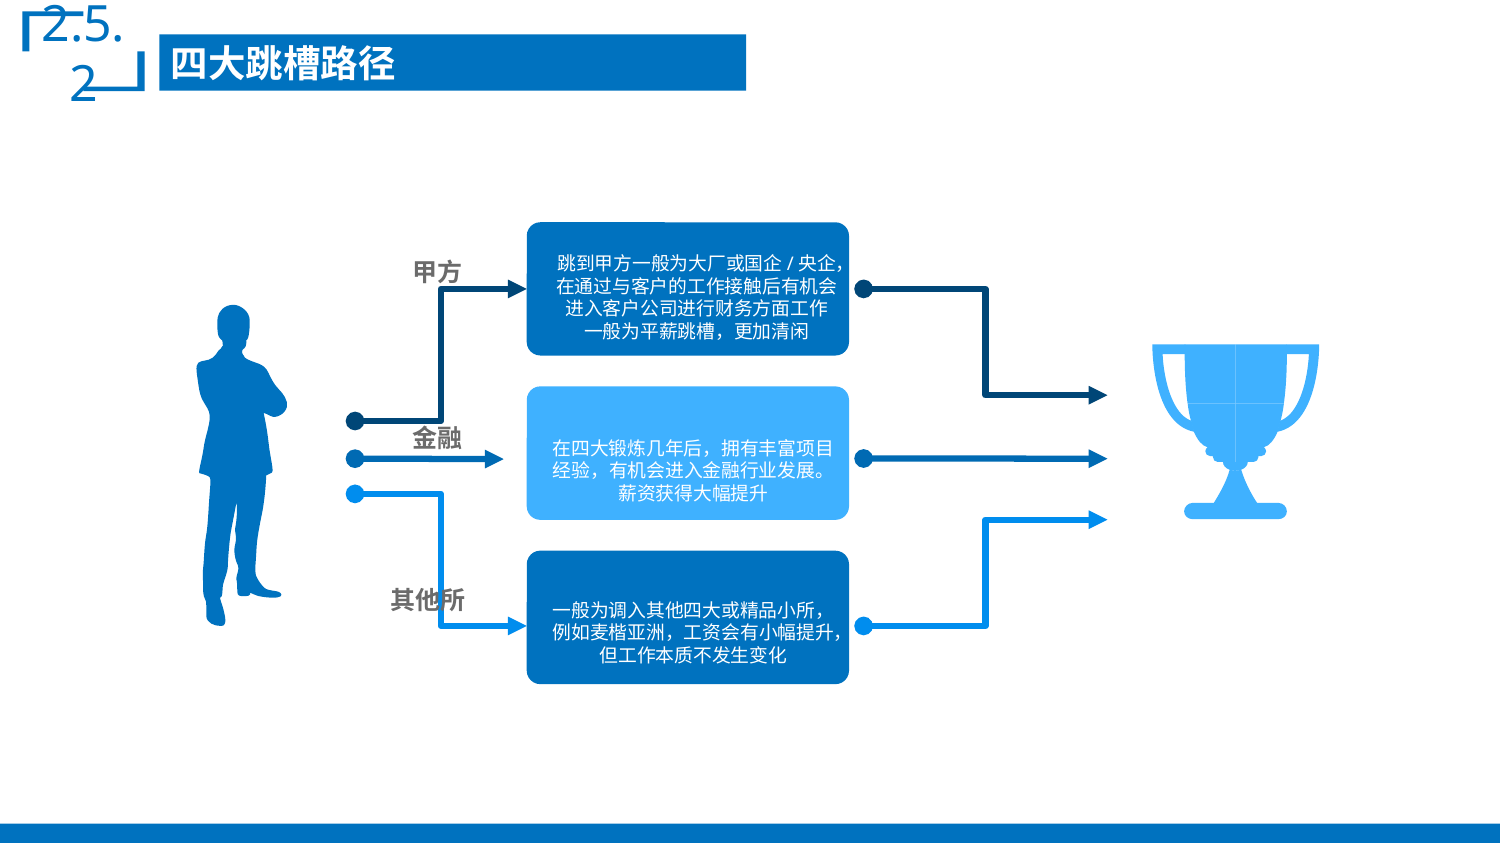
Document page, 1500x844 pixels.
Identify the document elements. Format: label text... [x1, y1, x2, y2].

text_box 四大跳槽路径 [159, 34, 747, 91]
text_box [354, 493, 527, 627]
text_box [196, 304, 288, 627]
text_box 2.5.2 [83, 51, 145, 92]
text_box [1151, 344, 1321, 520]
text_box [0, 822, 1500, 844]
text_box 甲方 [397, 248, 477, 287]
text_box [863, 288, 1108, 396]
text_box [354, 288, 527, 422]
text_box 金融 [397, 430, 478, 457]
text_box 2.5.2 [22, 11, 84, 52]
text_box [526, 550, 850, 685]
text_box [526, 386, 850, 521]
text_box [863, 519, 1108, 627]
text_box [526, 222, 850, 356]
